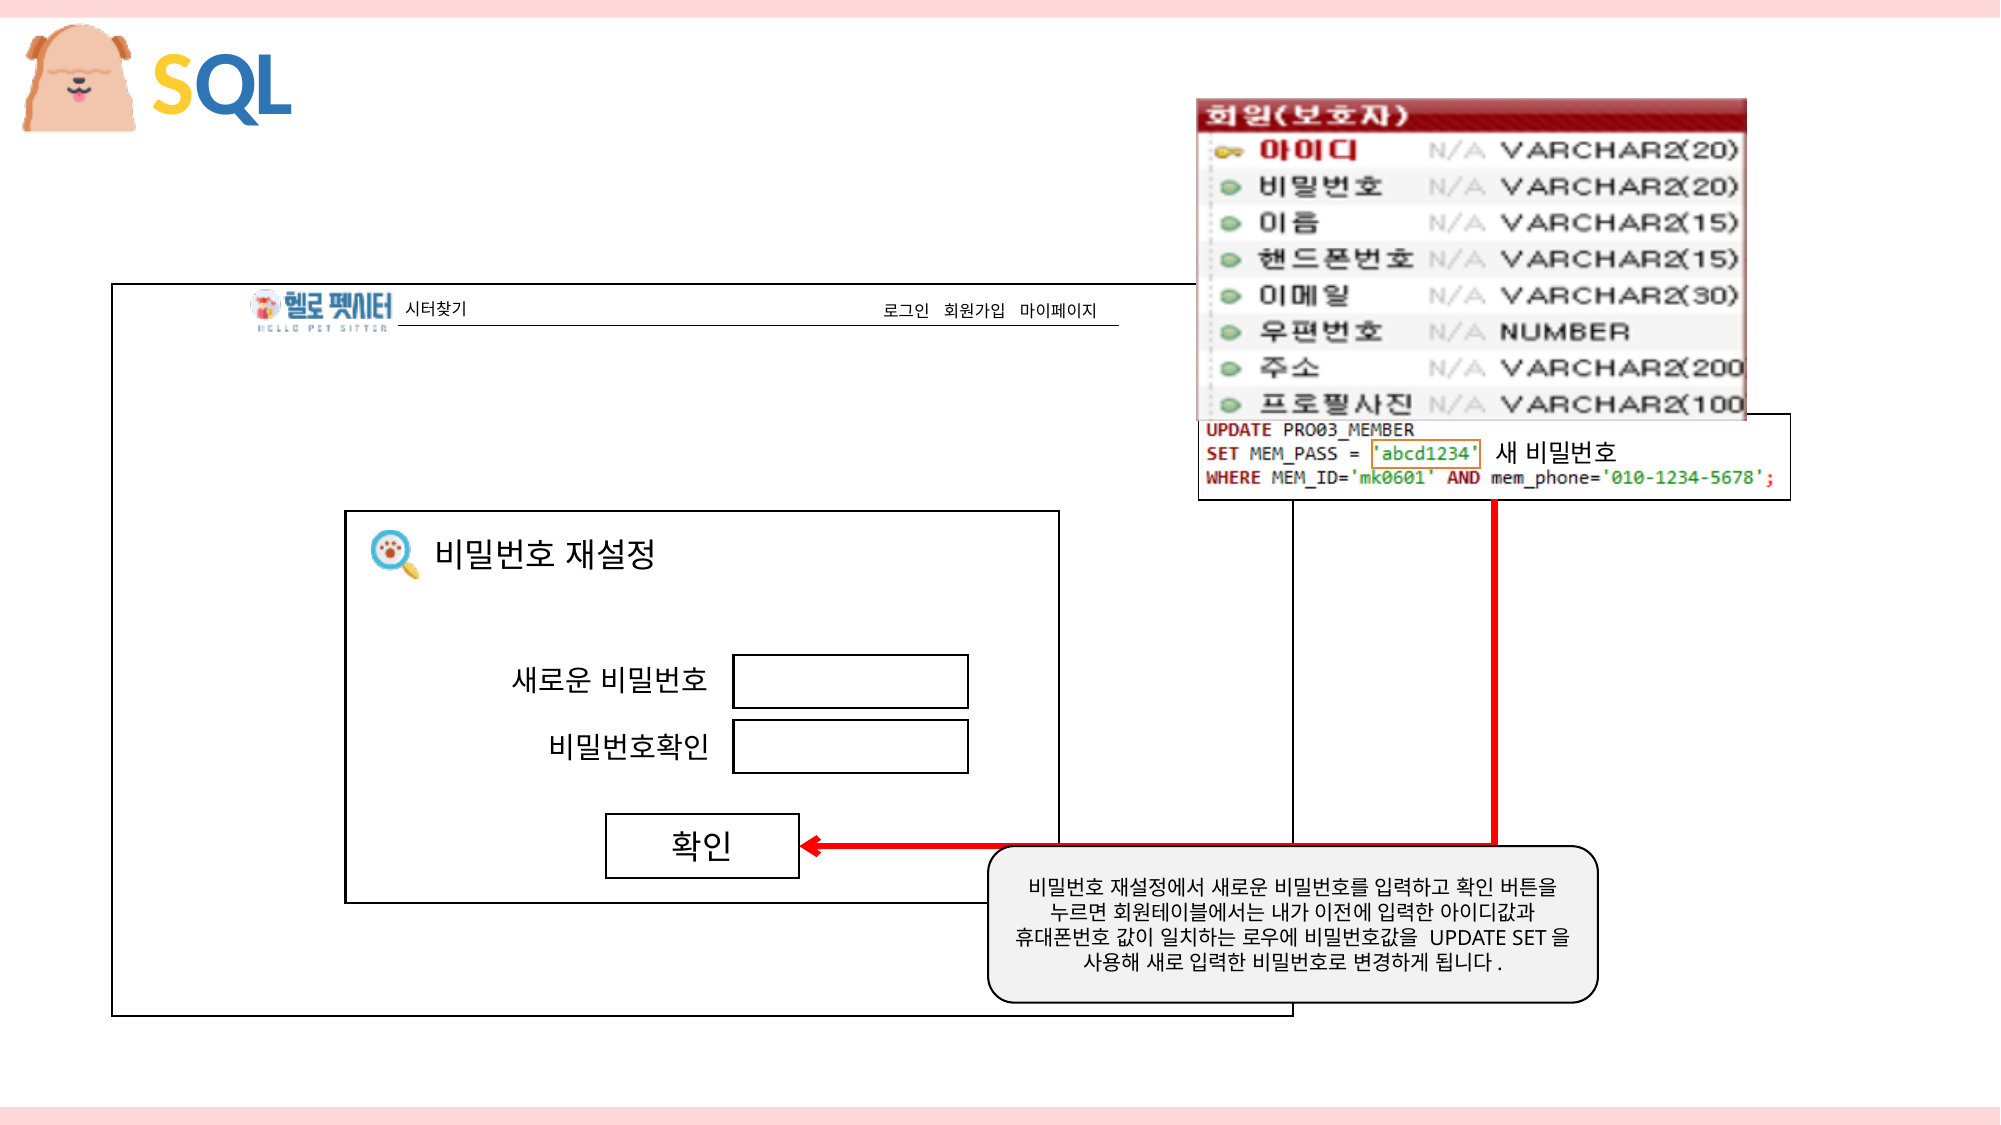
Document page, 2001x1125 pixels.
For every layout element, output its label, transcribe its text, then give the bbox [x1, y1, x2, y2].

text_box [973, 325, 1321, 1021]
picture [20, 19, 139, 138]
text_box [1321, 414, 1790, 500]
text_box 시터찾기 [400, 291, 489, 325]
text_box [345, 511, 973, 903]
text_box [111, 283, 1196, 1017]
text_box 로그인 회원가입 마이페이지 [868, 293, 1136, 325]
text_box 비밀번호 재설정에서 새로운 비밀번호를 입력하고 확인 버튼을 누르면 회원테이블에서는 내가 이전에 입력한 아이디값과 휴대폰번호 값이 일치하는 로우에 비밀번호값을 UPDATE SET을 사용해 새로 입력한 비밀번호로 변경하게 됩니다. [1321, 845, 1599, 1004]
text_box SQL [137, 15, 307, 140]
text_box [0, 1106, 2000, 1125]
picture [1196, 98, 1747, 421]
text_box [0, 0, 2000, 19]
picture [244, 287, 400, 335]
